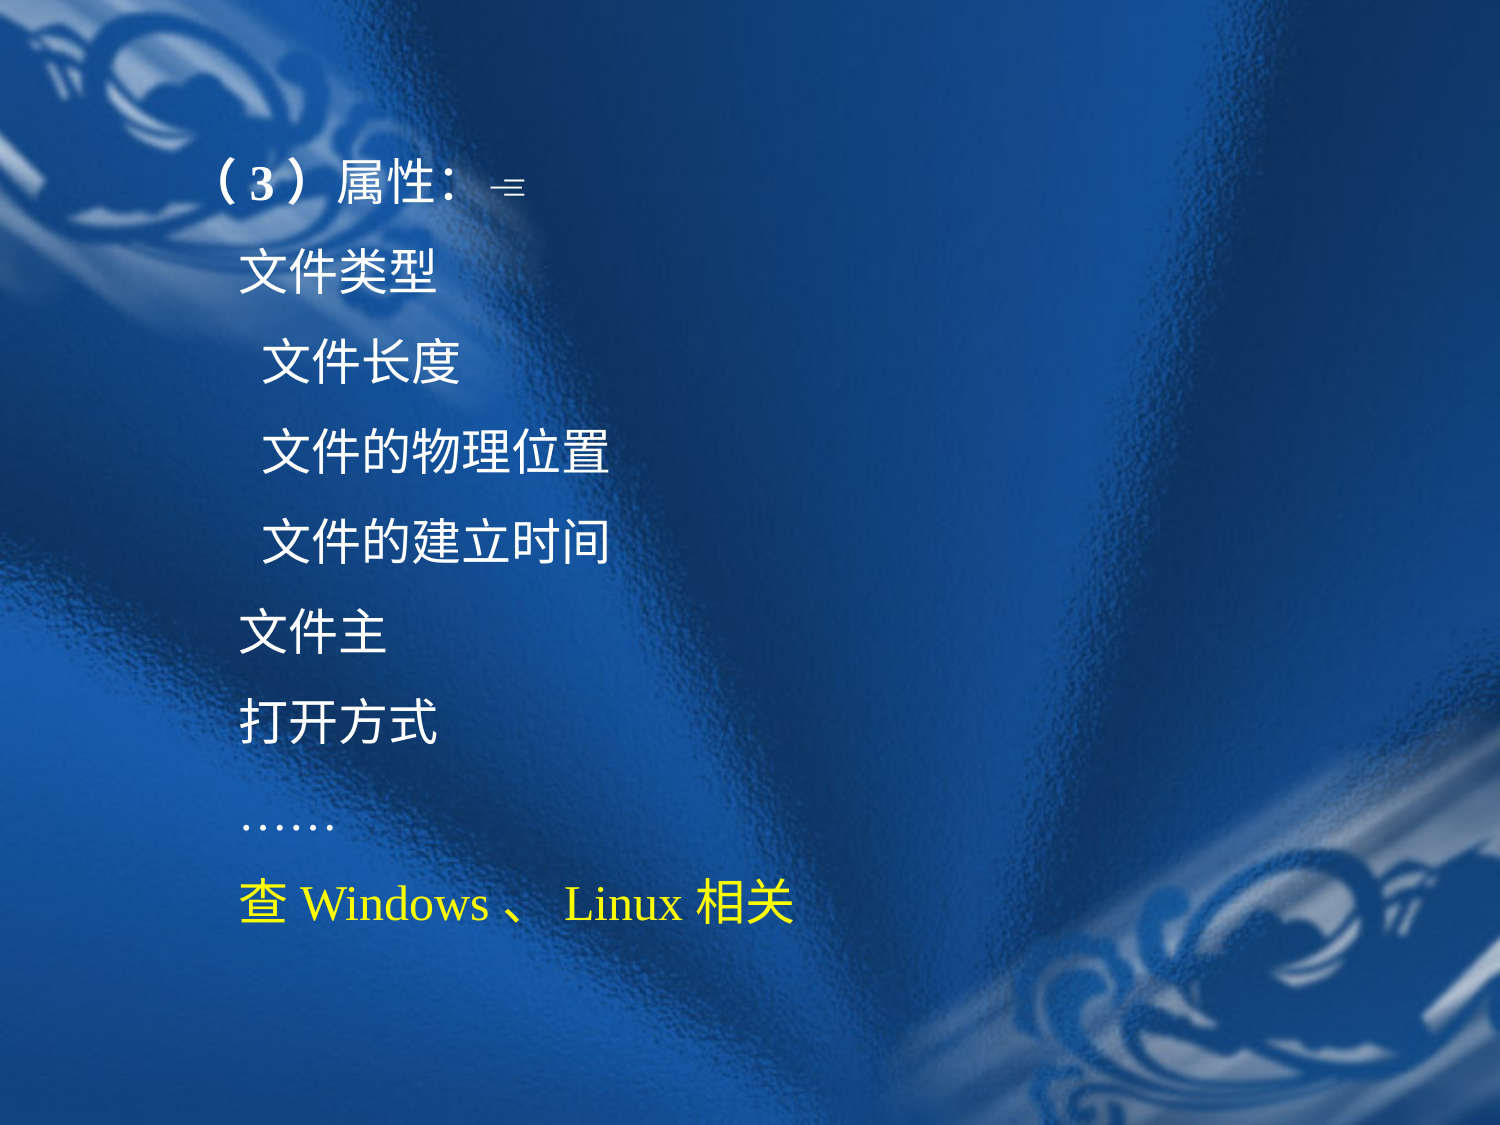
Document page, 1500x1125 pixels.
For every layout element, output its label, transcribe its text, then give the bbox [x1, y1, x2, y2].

text_box （3）属性： 文件类型 文件长度 文件的物理位置 文件的建立时间 文件主 打开方式 …… 查Windows、Linux相关 [149, 113, 812, 939]
picture [0, 0, 1500, 1125]
